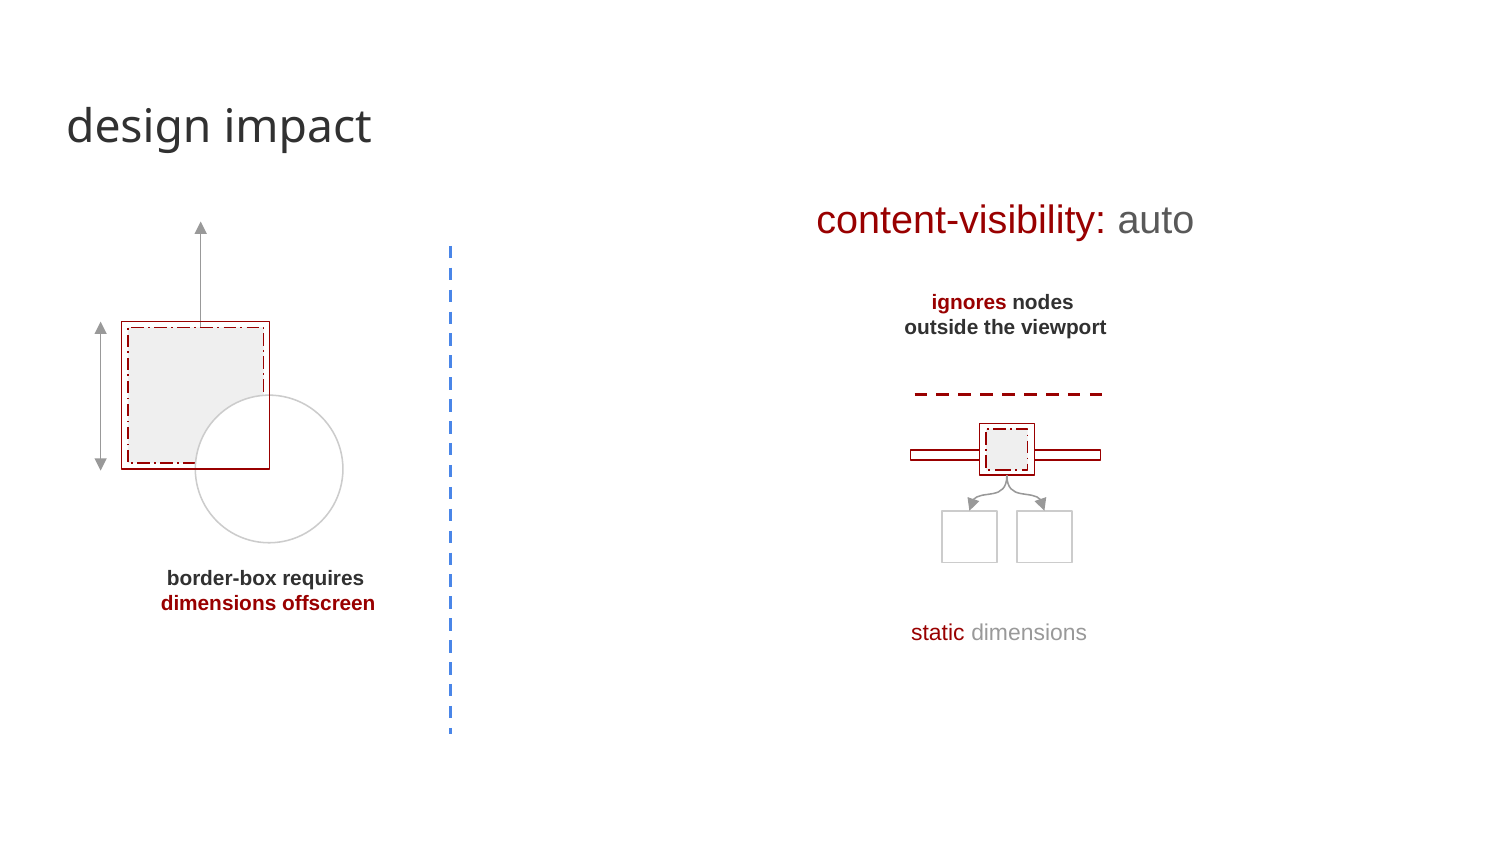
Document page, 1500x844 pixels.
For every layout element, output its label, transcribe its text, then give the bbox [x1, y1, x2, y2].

text_box [979, 423, 1035, 472]
title design impact [51, 72, 620, 167]
text_box [1035, 449, 1101, 460]
text_box [986, 428, 1028, 471]
text_box [910, 449, 979, 460]
text_box [941, 510, 997, 563]
text_box ignores nodes outside the viewport [896, 293, 1115, 334]
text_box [1007, 474, 1044, 512]
text_box static dimensions [904, 614, 1095, 649]
text_box [1016, 510, 1072, 563]
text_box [970, 474, 1005, 512]
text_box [100, 295, 344, 544]
text_box border-box requires dimensions offscreen [159, 570, 378, 610]
text_box content-visibility: auto [641, 172, 1370, 274]
